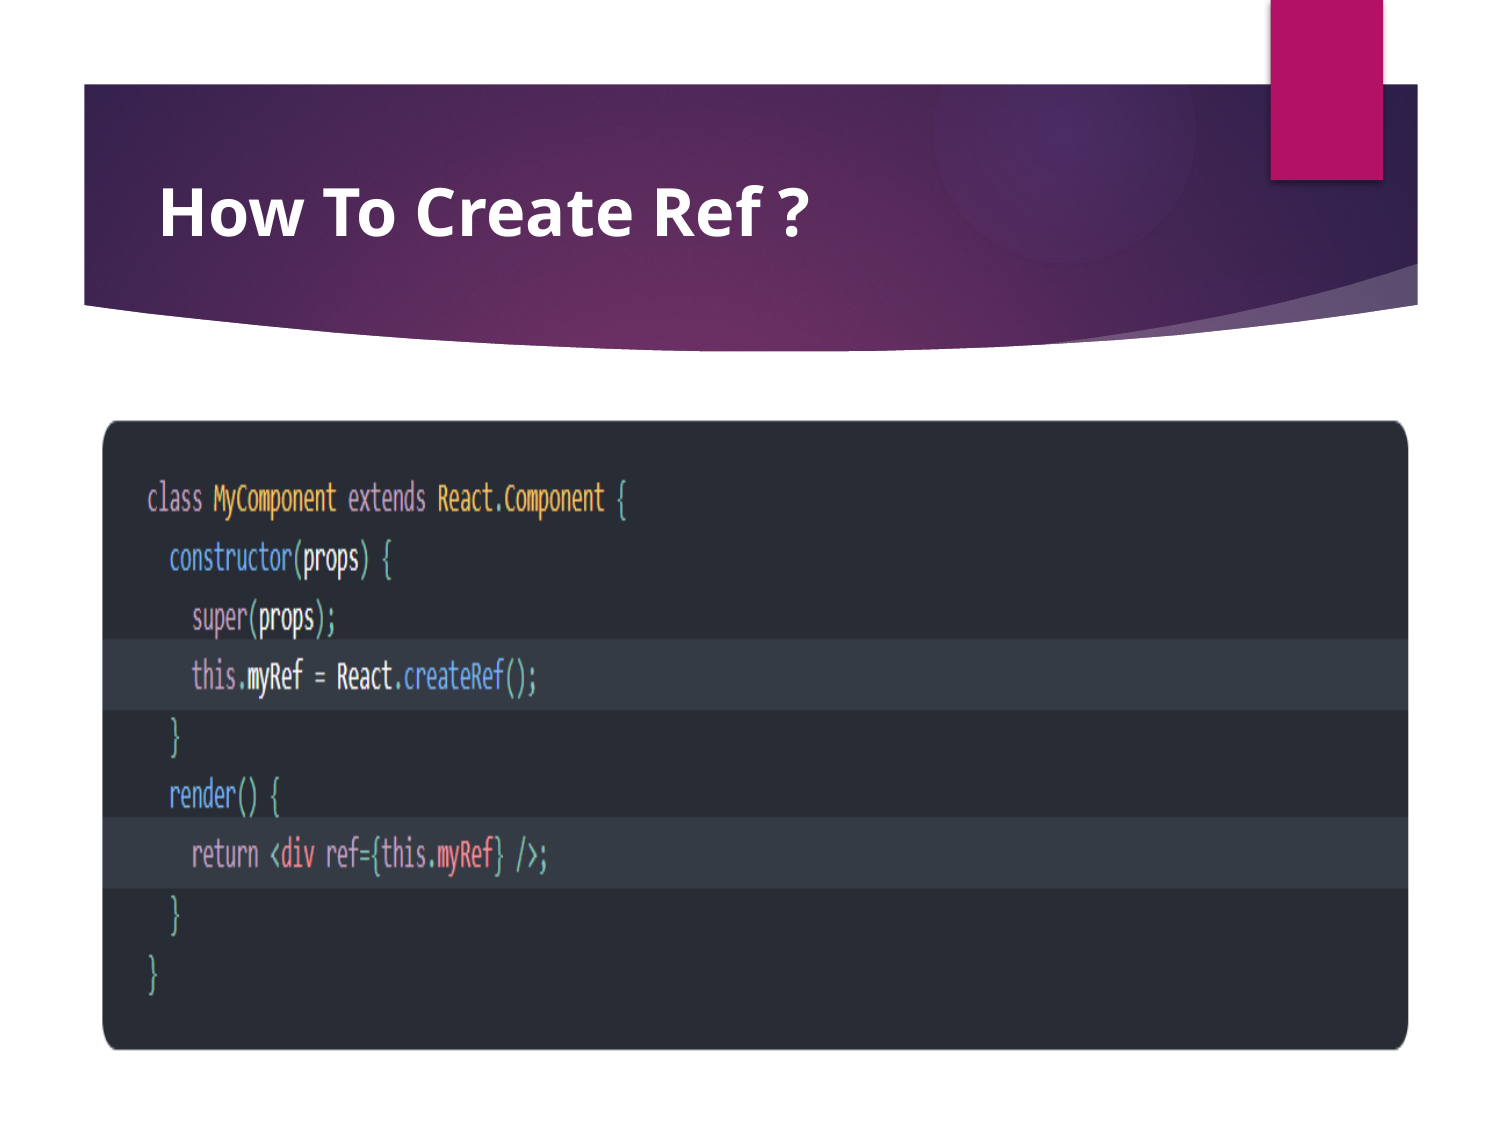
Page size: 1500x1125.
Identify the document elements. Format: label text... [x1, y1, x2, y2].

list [99, 412, 1413, 1060]
title [46, 23, 1447, 186]
text_box How To Create Ref ? [142, 152, 1183, 269]
